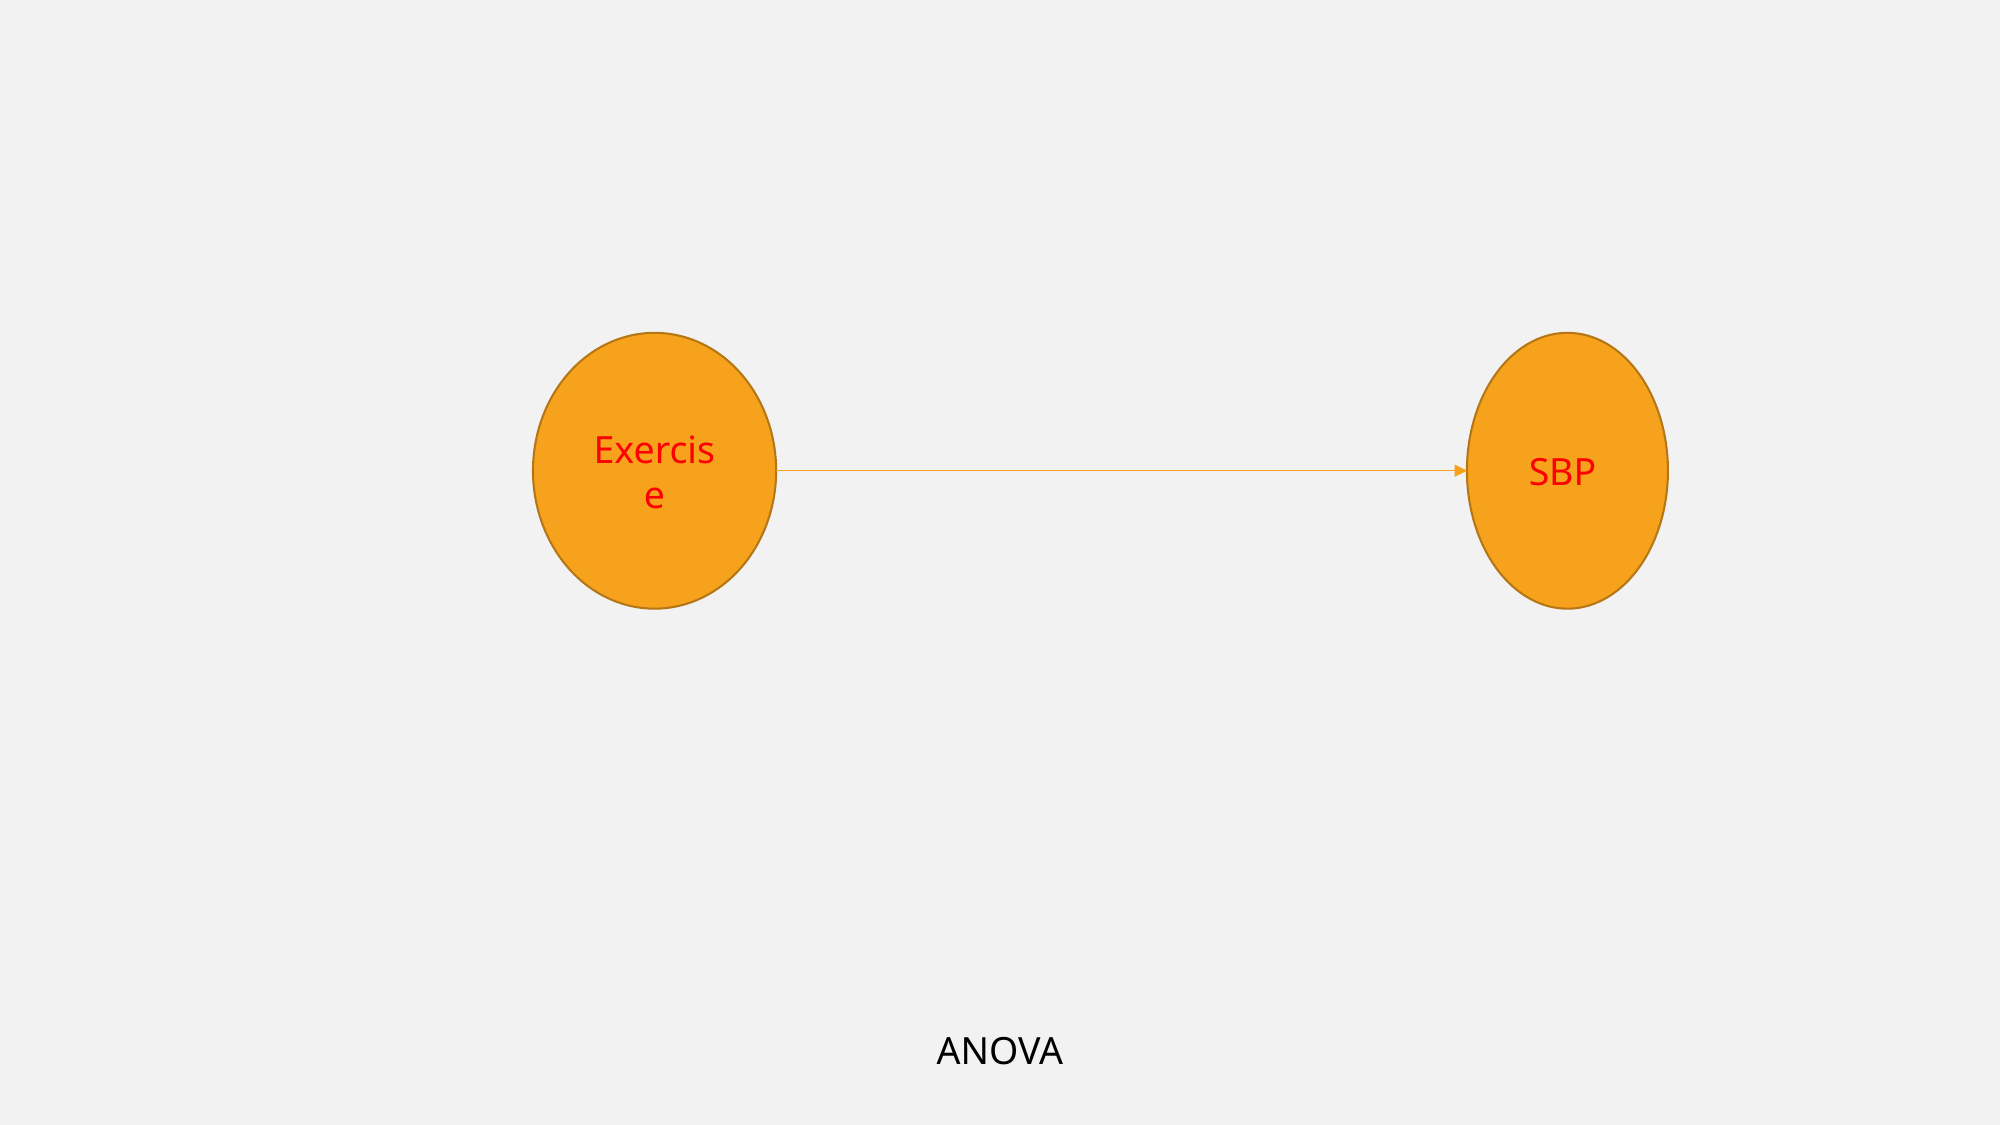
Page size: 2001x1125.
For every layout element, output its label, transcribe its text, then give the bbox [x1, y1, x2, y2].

text_box Exercise [531, 331, 778, 610]
text_box ANOVA [921, 1019, 1078, 1080]
text_box SBP [1465, 331, 1669, 610]
